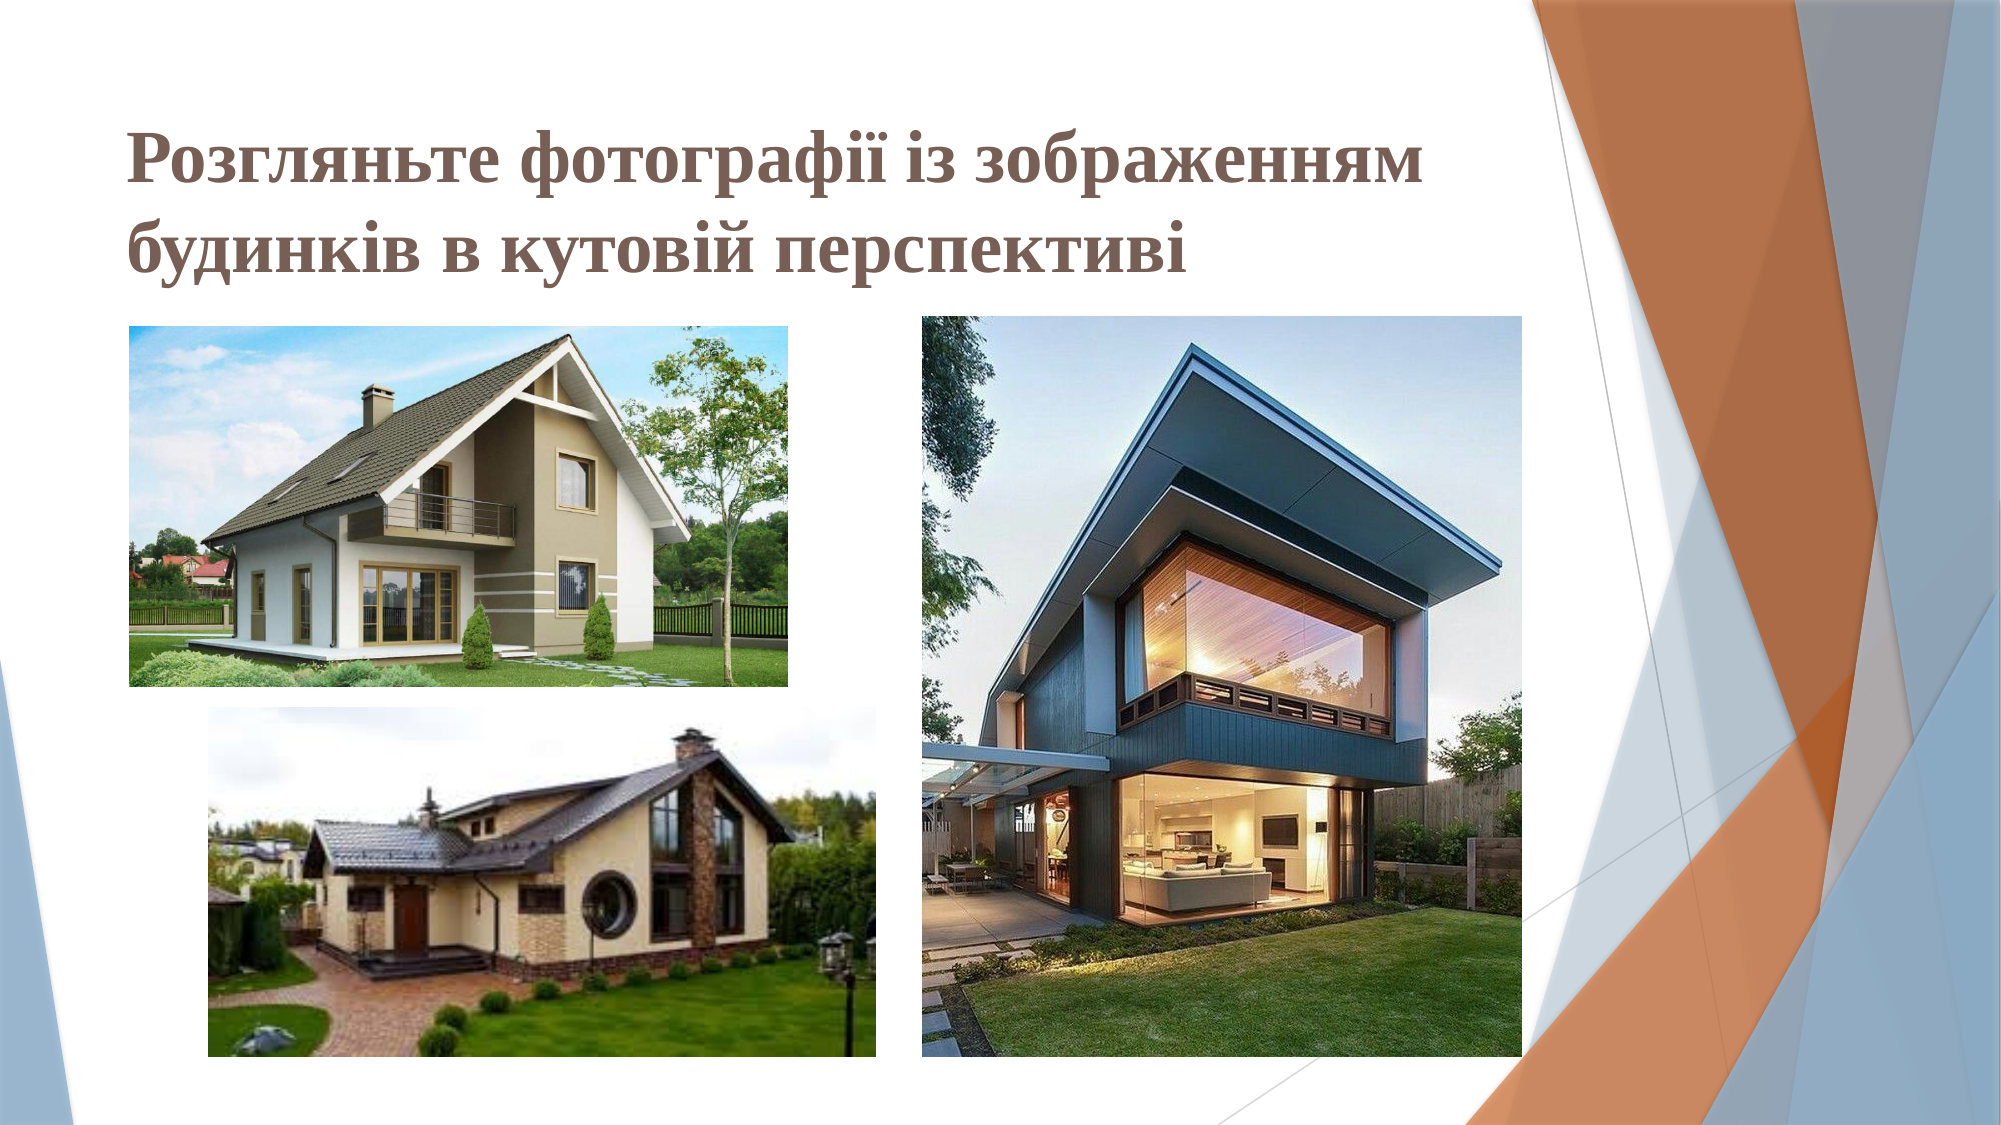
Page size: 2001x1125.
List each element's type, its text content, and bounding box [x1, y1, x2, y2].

picture [129, 325, 788, 688]
title Розгляньте фотографії із зображенням будинків в кутовій перспективі [111, 99, 1522, 317]
picture [207, 706, 876, 1058]
picture [922, 316, 1522, 1058]
